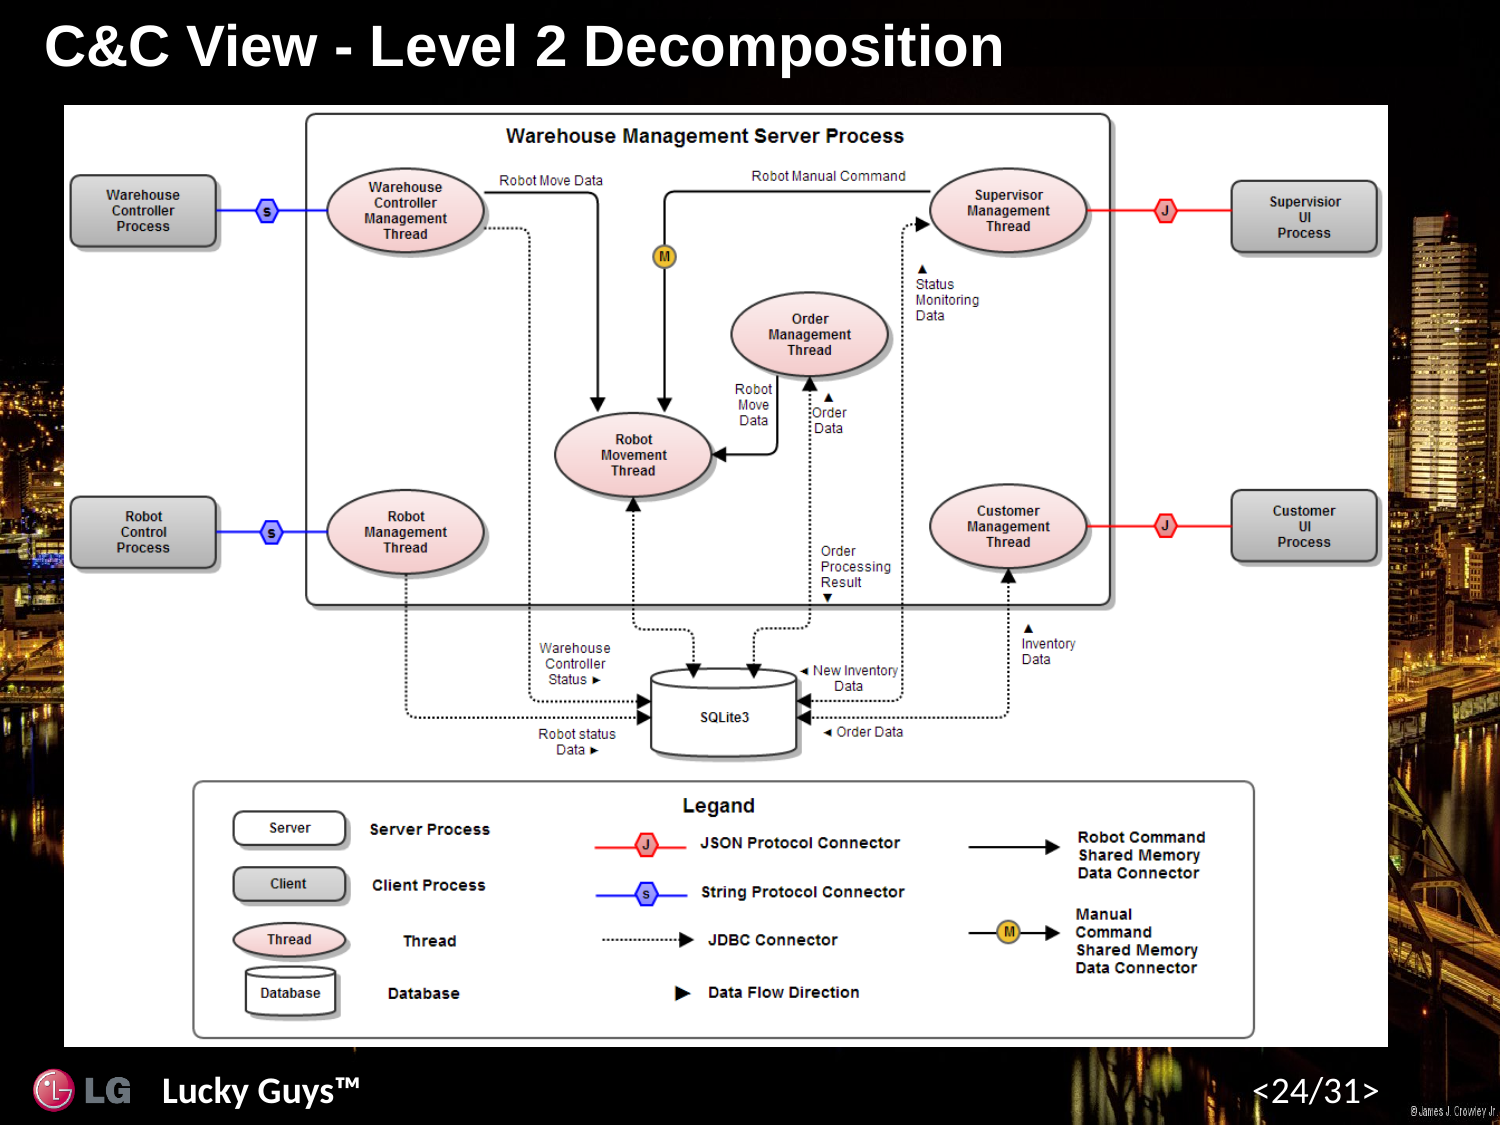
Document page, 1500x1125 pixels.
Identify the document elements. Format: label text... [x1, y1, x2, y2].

picture [0, 0, 1500, 1125]
title C&C View - Level 2 Decomposition [29, 19, 1459, 67]
